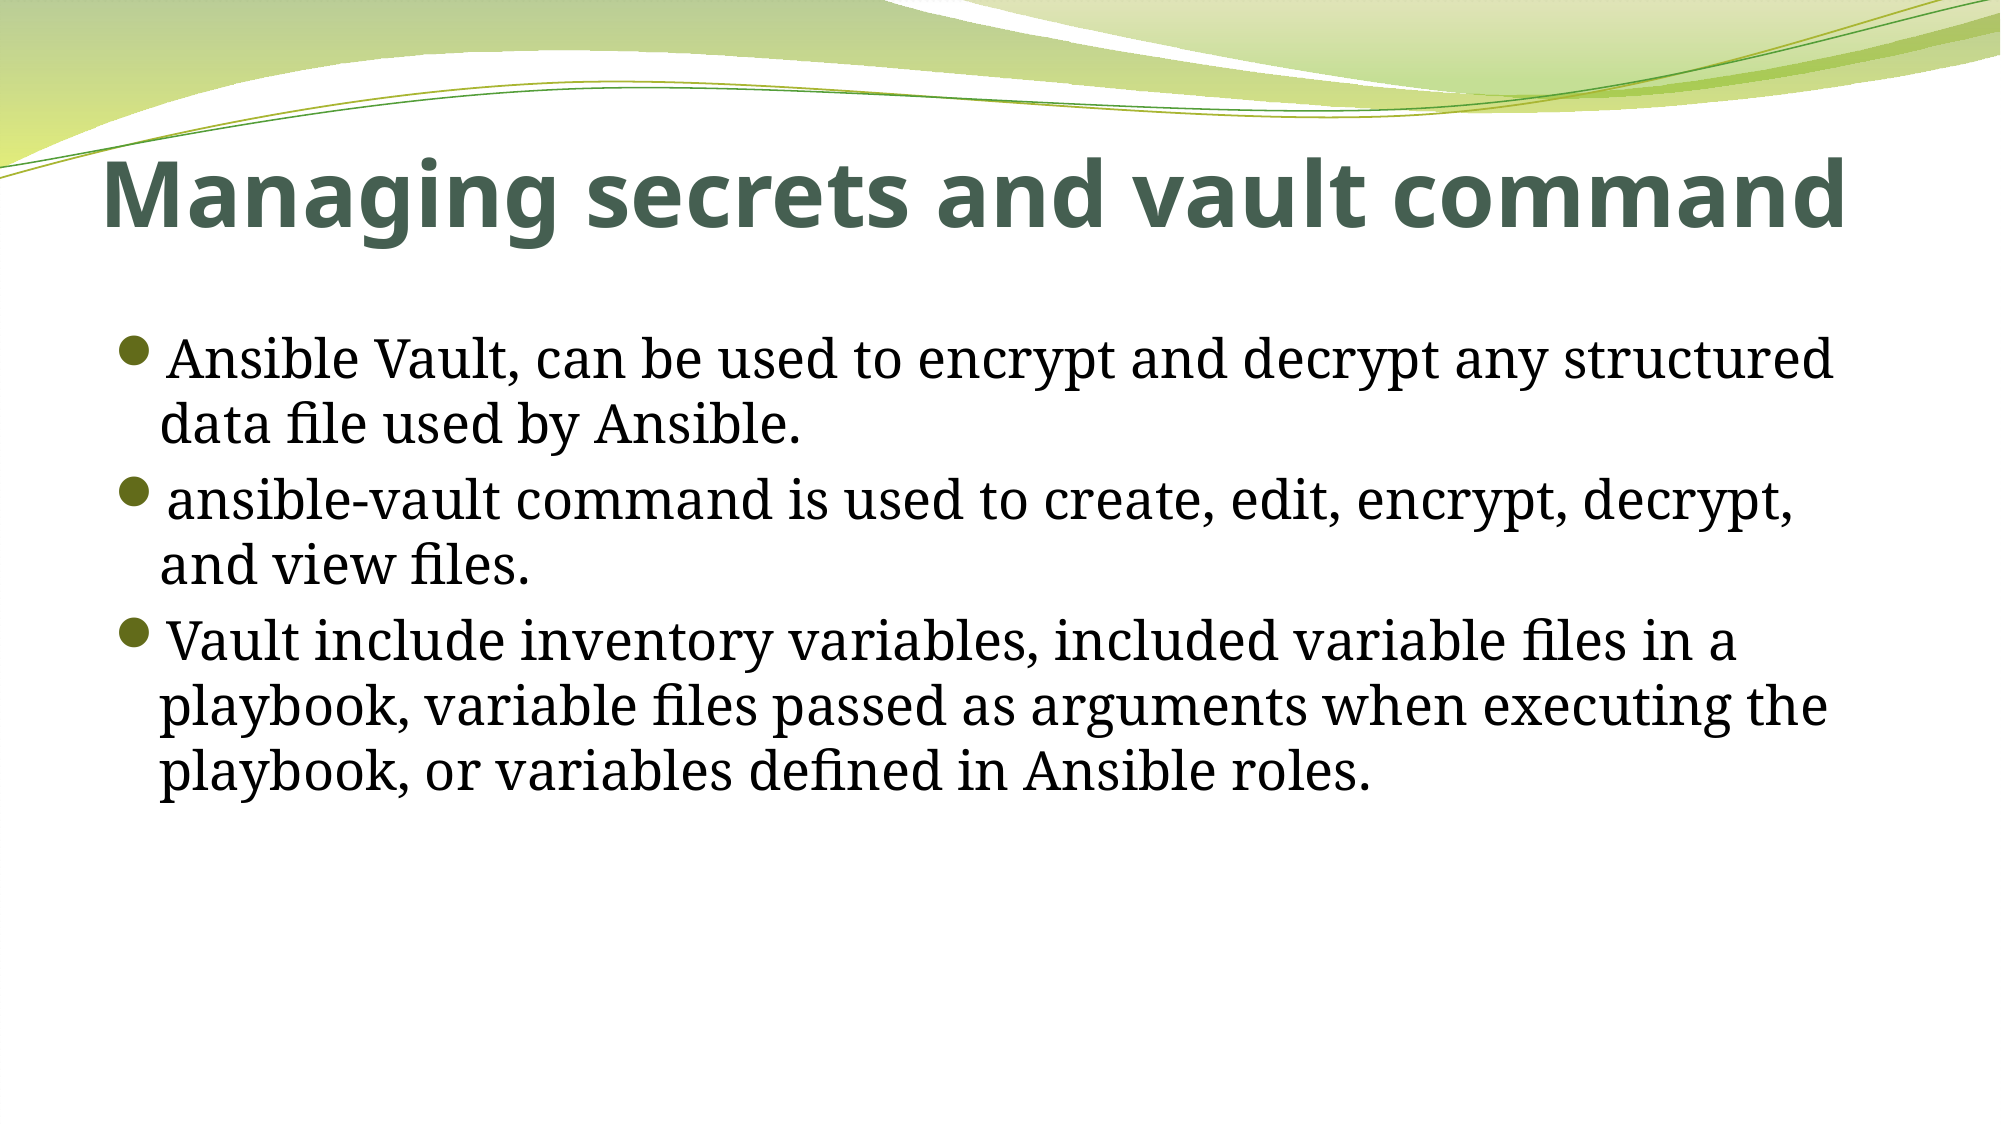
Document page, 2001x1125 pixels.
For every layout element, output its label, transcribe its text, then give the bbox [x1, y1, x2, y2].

title Managing secrets and vault command [99, 58, 1900, 246]
list Ansible Vault, can be used to encrypt and decrypt any structured data file used by Ansible. ansible-vault command is used to create, edit, encrypt, decrypt, and view files. Vault include inventory variables, included variable files in a playbook, variable files passed as arguments when executing the playbook, or variables defined in Ansible roles. [99, 317, 1900, 1038]
